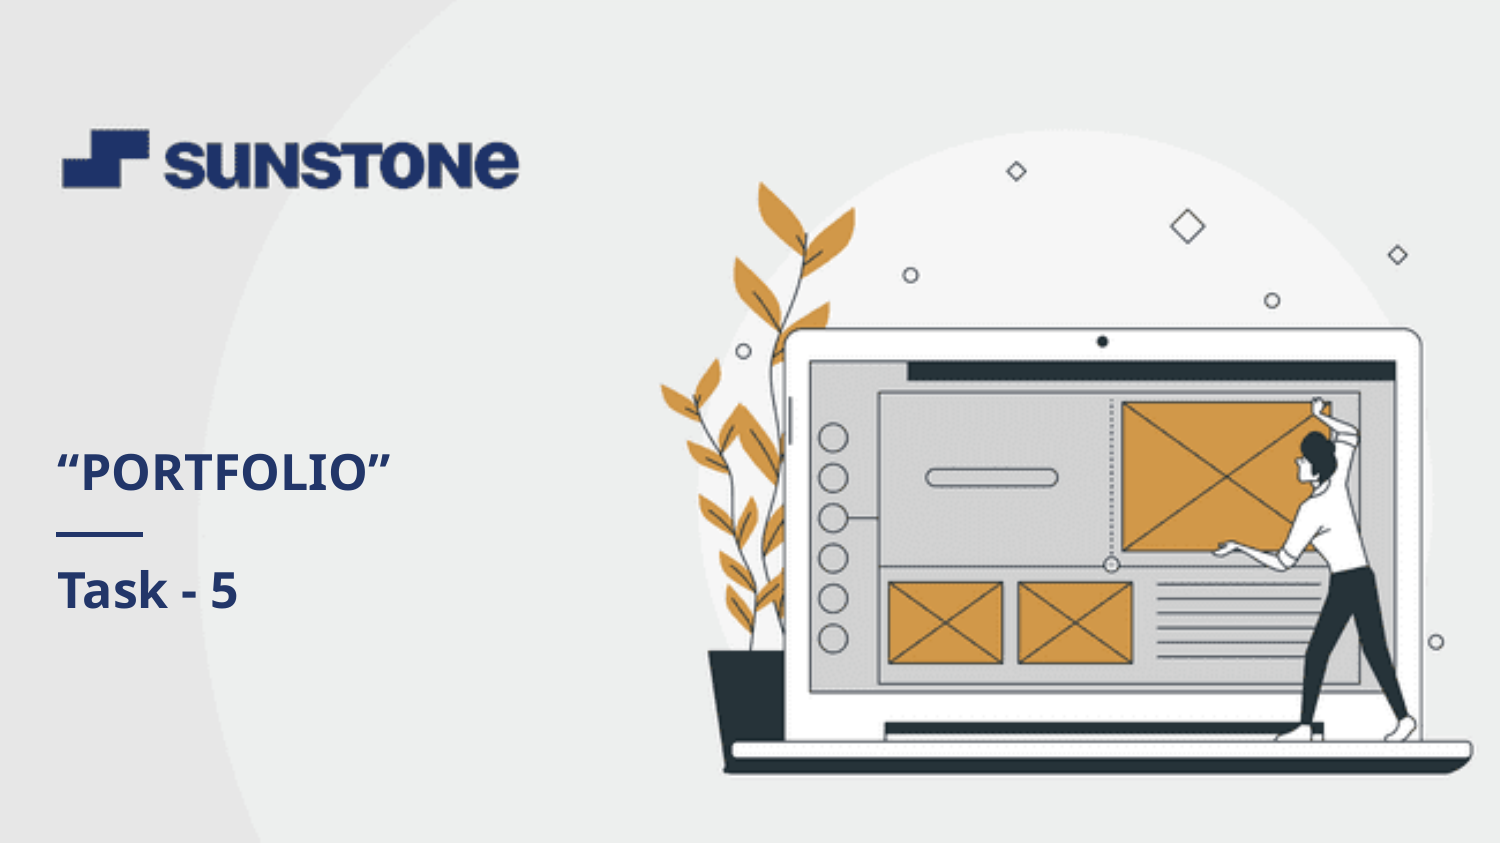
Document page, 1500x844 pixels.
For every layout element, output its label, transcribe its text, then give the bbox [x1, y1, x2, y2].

list “PORTFOLIO” [42, 433, 649, 506]
list Task - 5 [42, 551, 649, 624]
picture [0, 0, 1500, 843]
